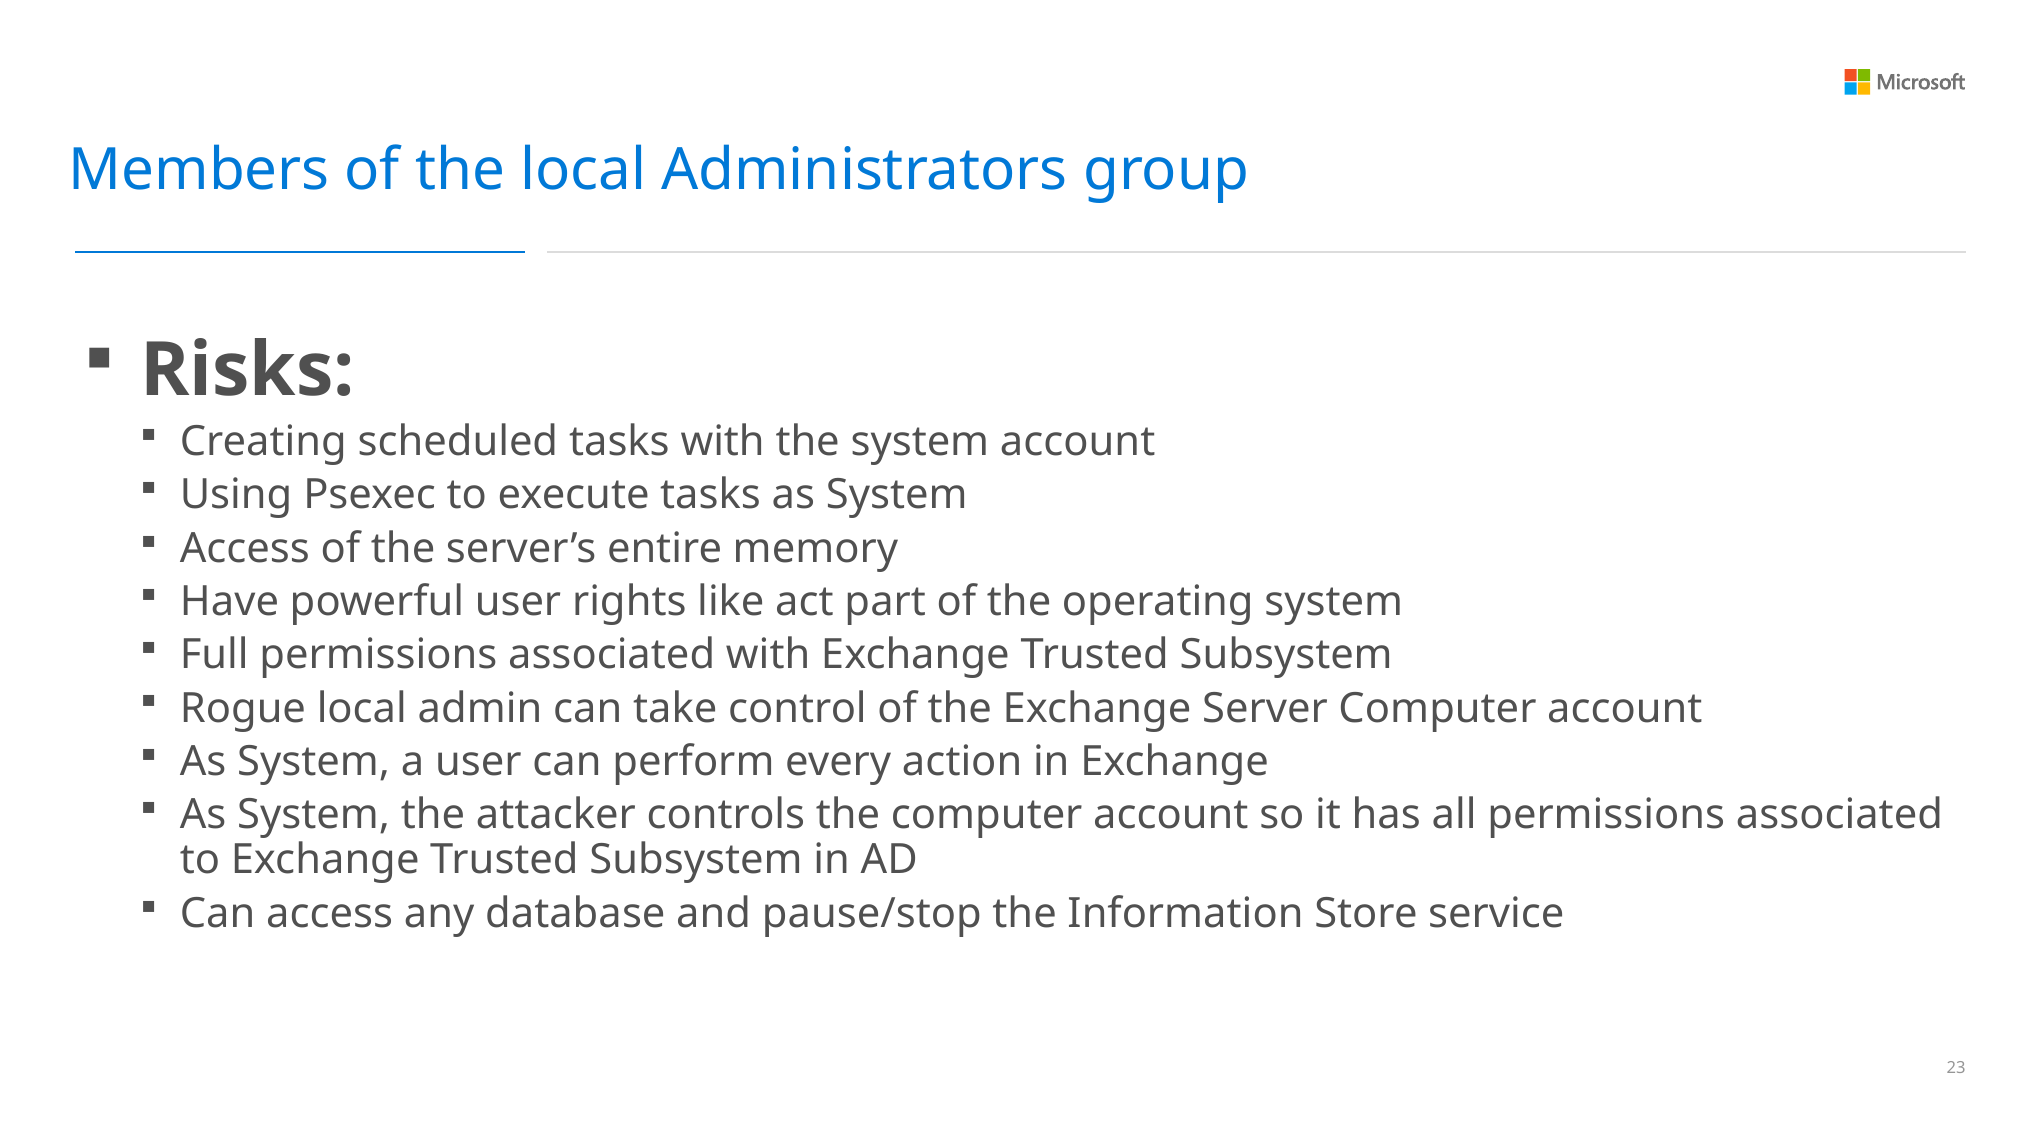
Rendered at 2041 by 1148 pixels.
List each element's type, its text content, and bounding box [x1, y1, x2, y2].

list Members of the local Administrators group [45, 120, 1968, 200]
text_box Risks: Creating scheduled tasks with the system account Using Psexec to execute tasks as System Access of the server’s entire memory Have powerful user rights like act part of the operating system Full permissions associated with Exchange Trusted Subsystem Rogue local admin can take control of the Exchange Server Computer account As System, a user can perform every action in Exchange As System, the attacker controls the computer account so it has all permissions associated to Exchange Trusted Subsystem in AD Can access any database and pause/stop the Information Store service [60, 315, 2010, 1148]
